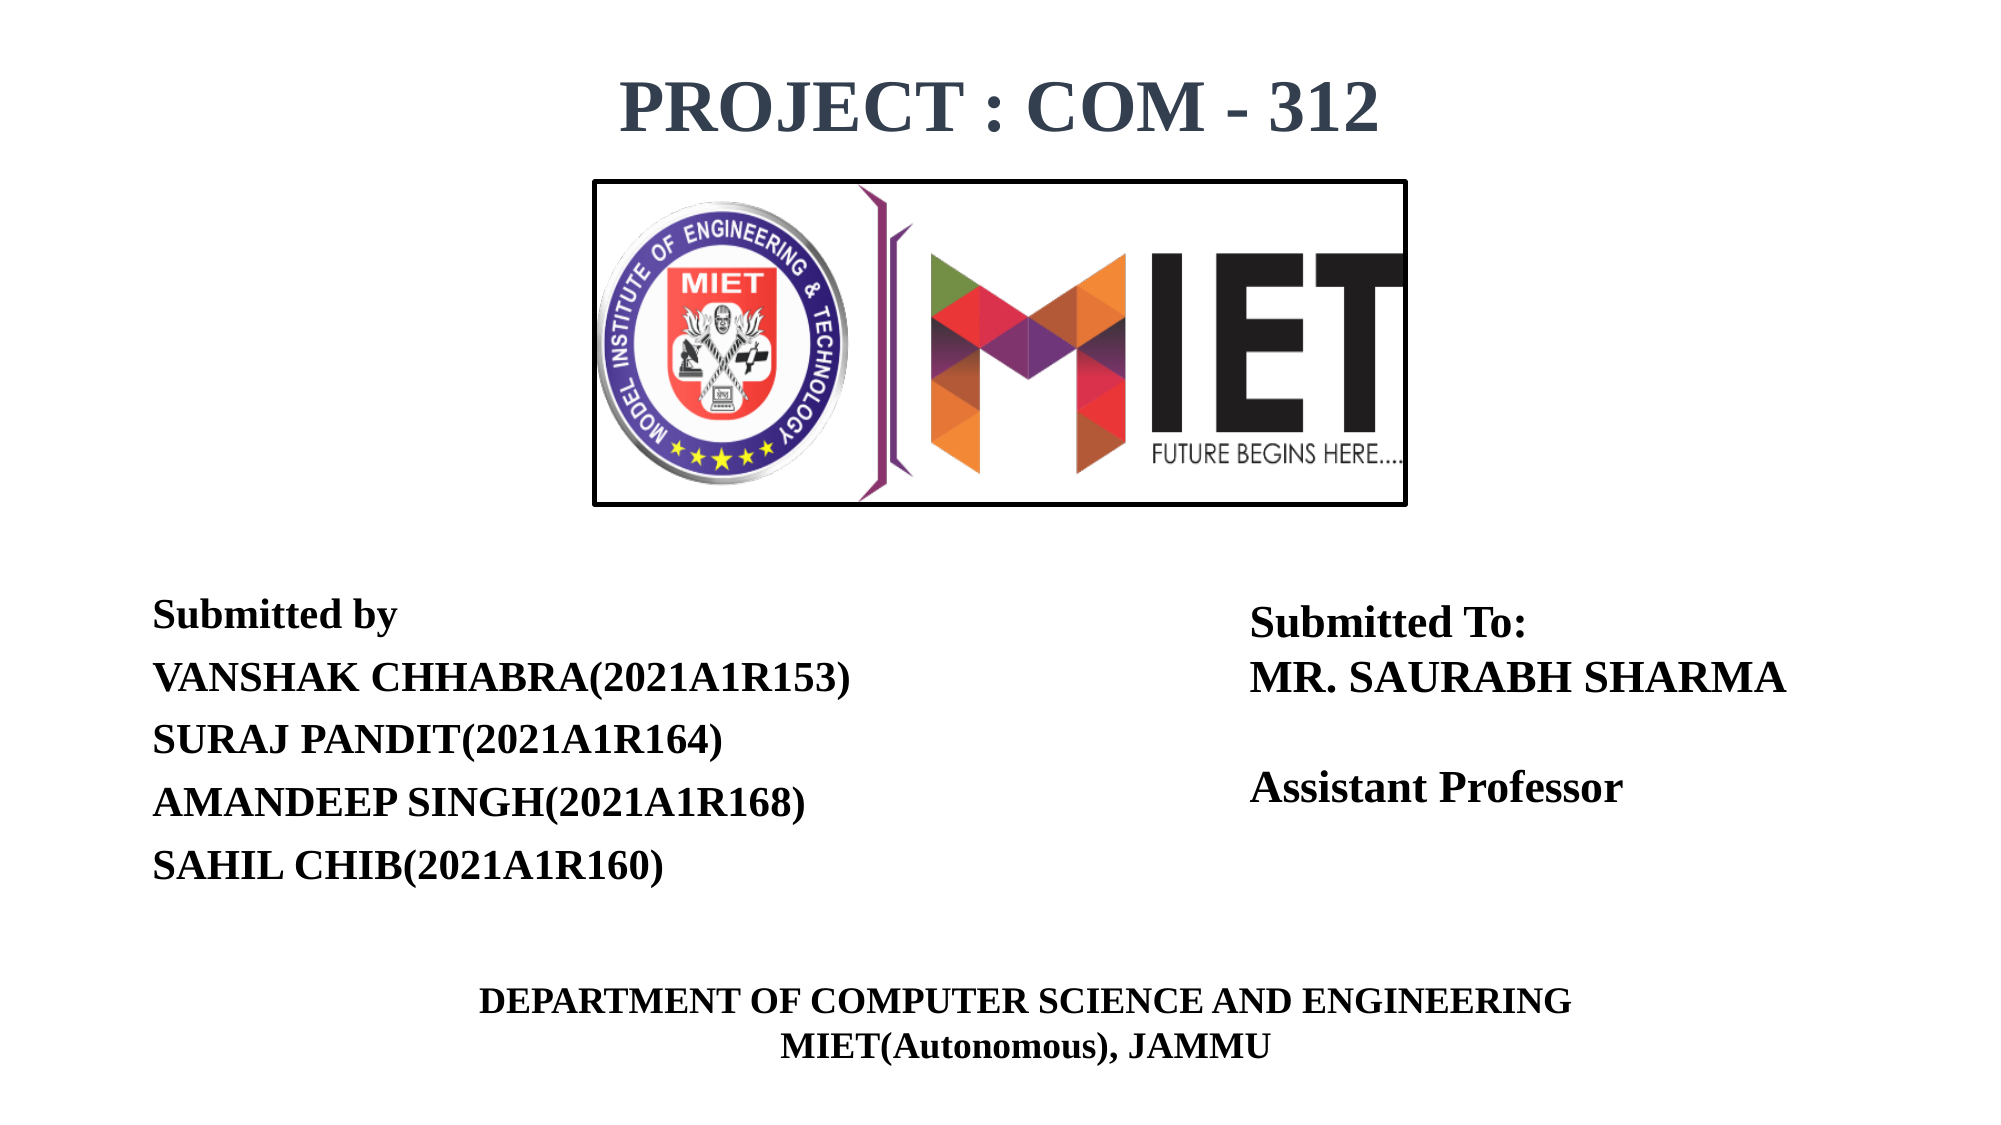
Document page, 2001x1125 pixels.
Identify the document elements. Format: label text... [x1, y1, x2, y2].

picture [596, 184, 1404, 503]
text_box DEPARTMENT OF COMPUTER SCIENCE AND ENGINEERING MIET(Autonomous), JAMMU [52, 968, 2000, 1073]
text_box Submitted To: MR. SAURABH SHARMA Assistant Professor [1234, 584, 1822, 819]
subtitle Submitted by VANSHAK CHHABRA(2021A1R153) SURAJ PANDIT(2021A1R164) AMANDEEP SINGH(2021A1R168) SAHIL CHIB(2021A1R160) [137, 584, 944, 903]
title PROJECT : COM - 312 [137, 59, 1863, 278]
